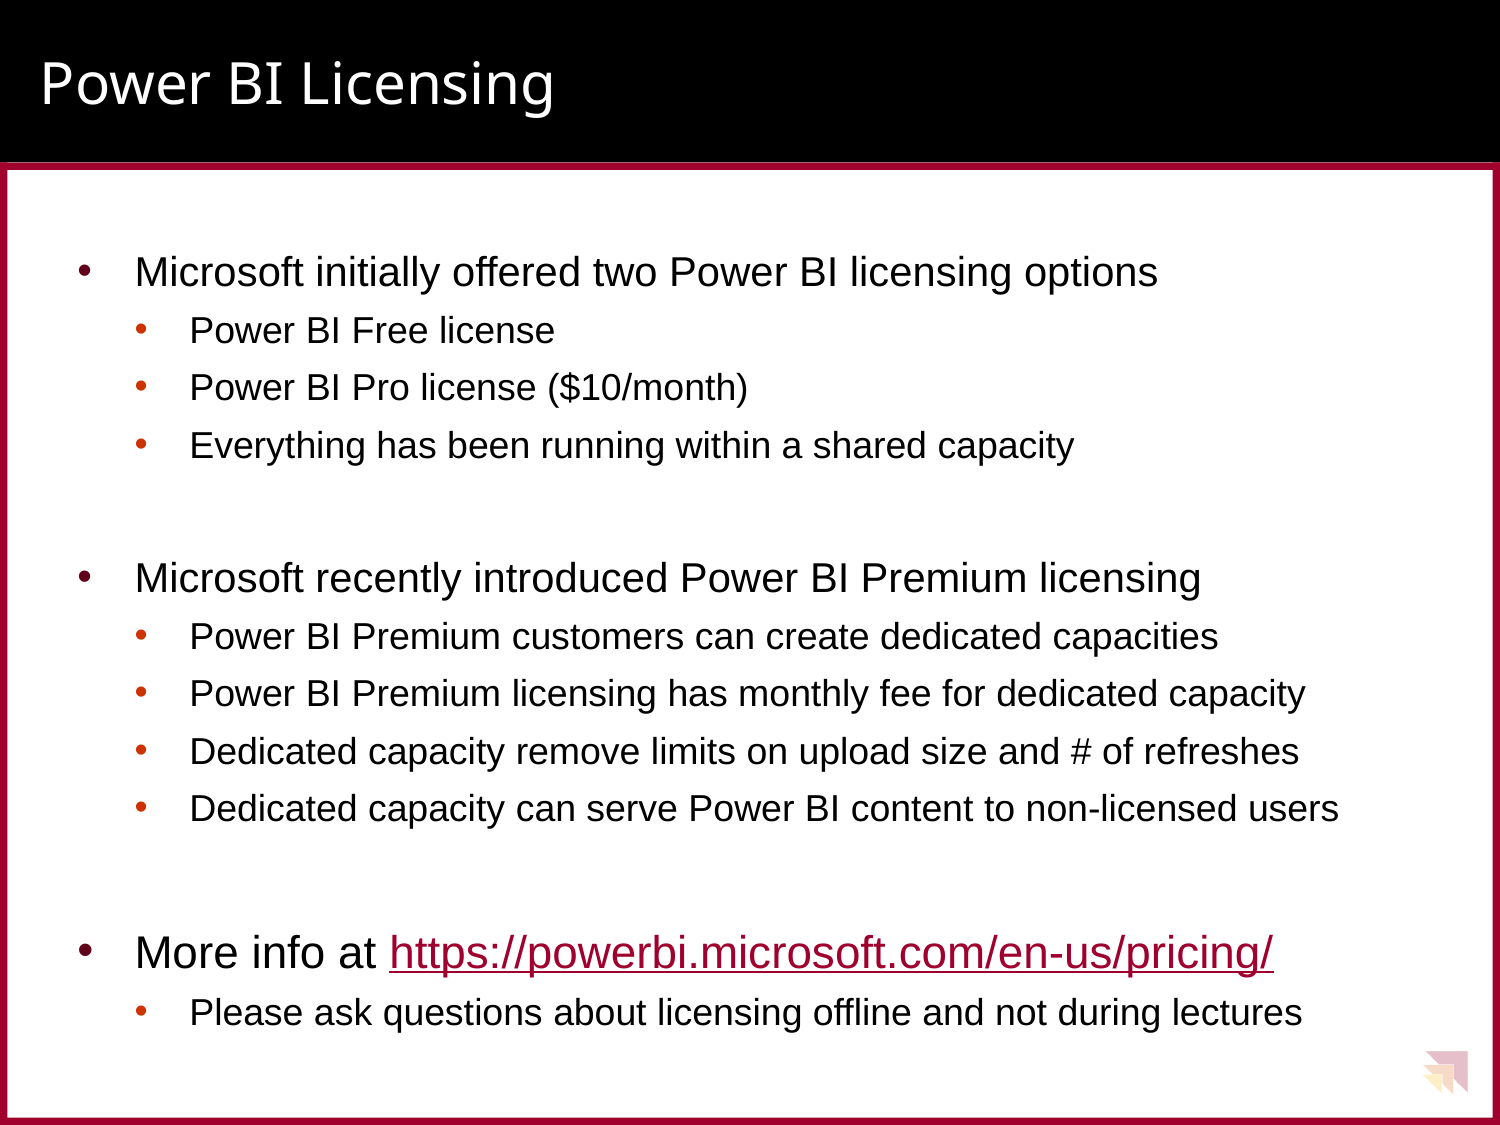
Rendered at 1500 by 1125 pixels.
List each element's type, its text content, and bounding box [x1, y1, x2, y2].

title Power BI Licensing [24, 12, 1438, 150]
list Microsoft initially offered two Power BI licensing options Power BI Free license Power BI Pro license ($10/month) Everything has been running within a shared capacity Microsoft recently introduced Power BI Premium licensing Power BI Premium customers can create dedicated capacities Power BI Premium licensing has monthly fee for dedicated capacity Dedicated capacity remove limits on upload size and # of refreshes Dedicated capacity can serve Power BI content to non-licensed users More info at https://powerbi.microsoft.com/en-us/pricing/ Please ask questions about licensing offline and not during lectures [62, 237, 1438, 1088]
